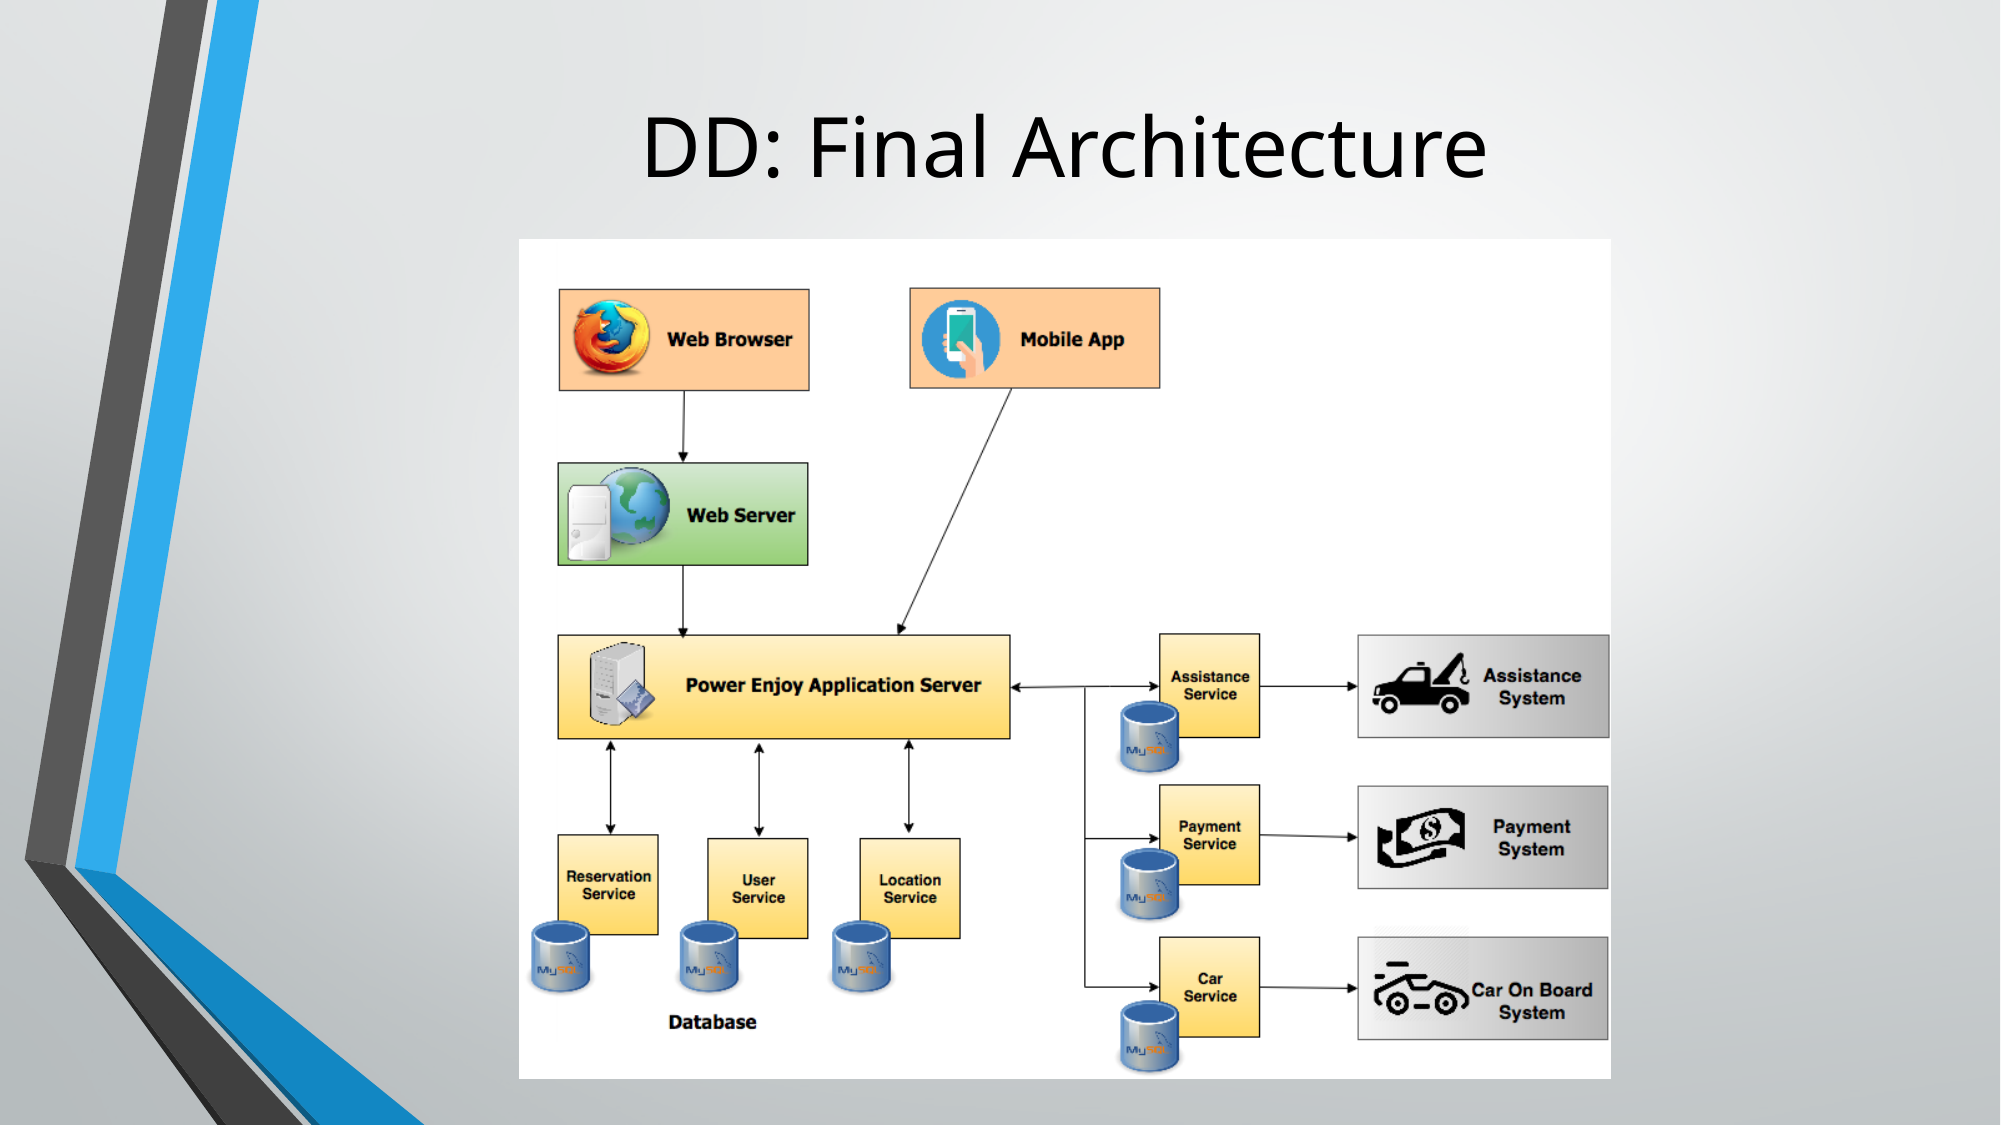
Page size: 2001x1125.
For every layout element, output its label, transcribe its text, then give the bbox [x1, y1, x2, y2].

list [519, 239, 1611, 1079]
title DD: Final Architecture [243, 0, 1887, 288]
